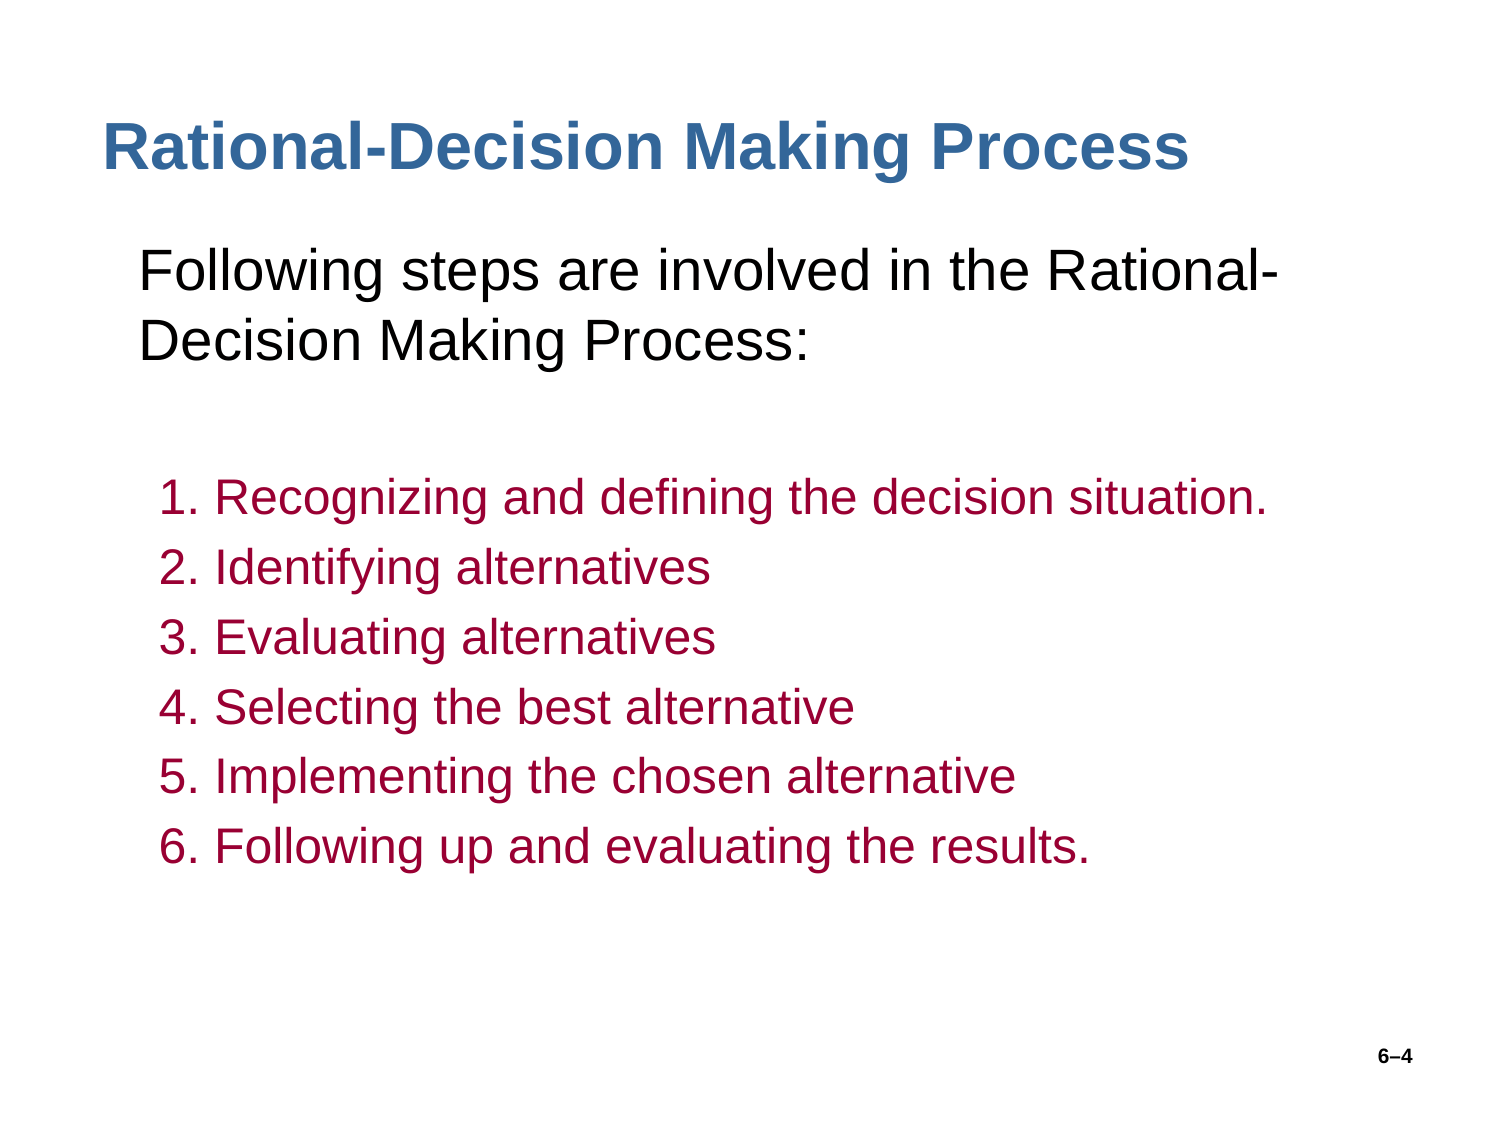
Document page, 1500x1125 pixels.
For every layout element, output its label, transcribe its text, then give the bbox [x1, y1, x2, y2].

title Rational-Decision Making Process [87, 94, 1413, 191]
list Following steps are involved in the Rational-Decision Making Process: 1. Recognizing and defining the decision situation. 2. Identifying alternatives 3. Evaluating alternatives 4. Selecting the best alternative 5. Implementing the chosen alternative 6. Following up and evaluating the results. [87, 224, 1417, 988]
slide_number 6–4 [1049, 999, 1413, 1076]
